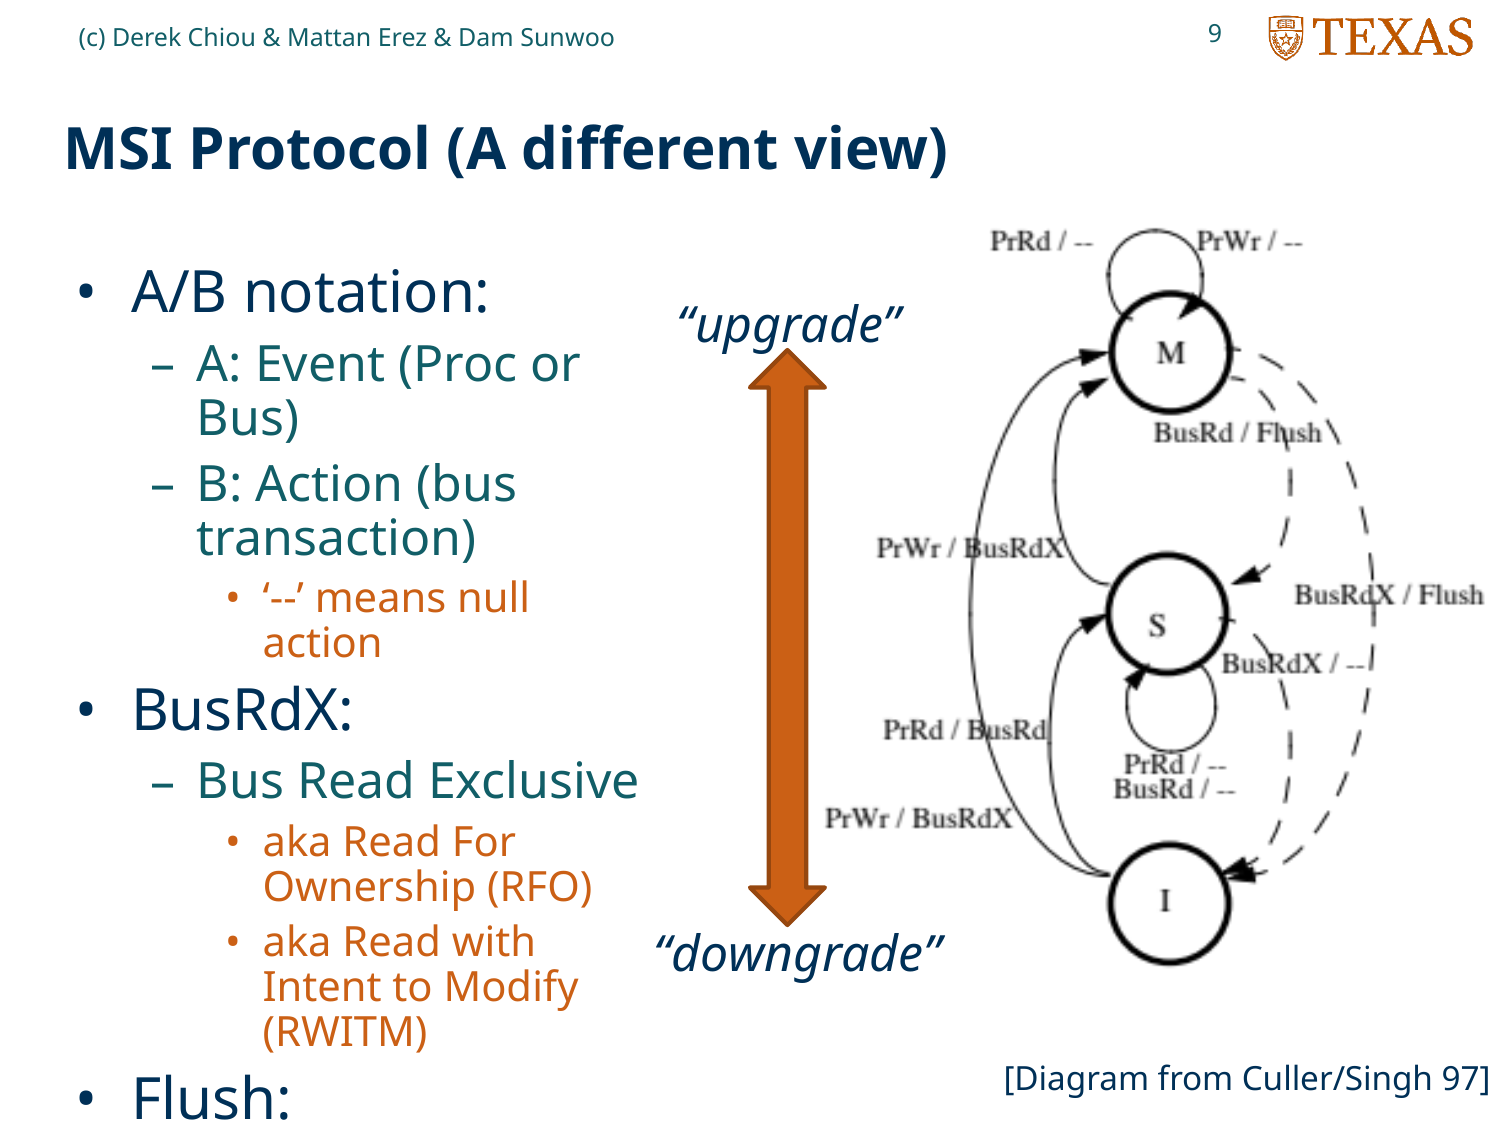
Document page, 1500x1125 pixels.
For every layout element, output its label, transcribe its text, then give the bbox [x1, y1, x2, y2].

title MSI Protocol (A different view) [63, 75, 1475, 223]
text_box “downgrade” [639, 914, 957, 989]
text_box “upgrade” [662, 284, 802, 360]
picture [1268, 12, 1474, 63]
list A/B notation: A: Event (Proc or Bus) B: Action (bus transaction) ‘--’ means null action BusRdX: Bus Read Exclusive aka Read For Ownership (RFO) aka Read with Intent to Modify (RWITM) Flush: writeback of data [75, 262, 650, 1050]
slide_number 9 [1100, 0, 1238, 73]
picture [807, 211, 1498, 976]
footer (c) Derek Chiou & Mattan Erez & Dam Sunwoo [63, 3, 914, 73]
text_box [748, 360, 802, 914]
text_box [Diagram from Culler/Singh 97] [988, 1049, 1500, 1105]
